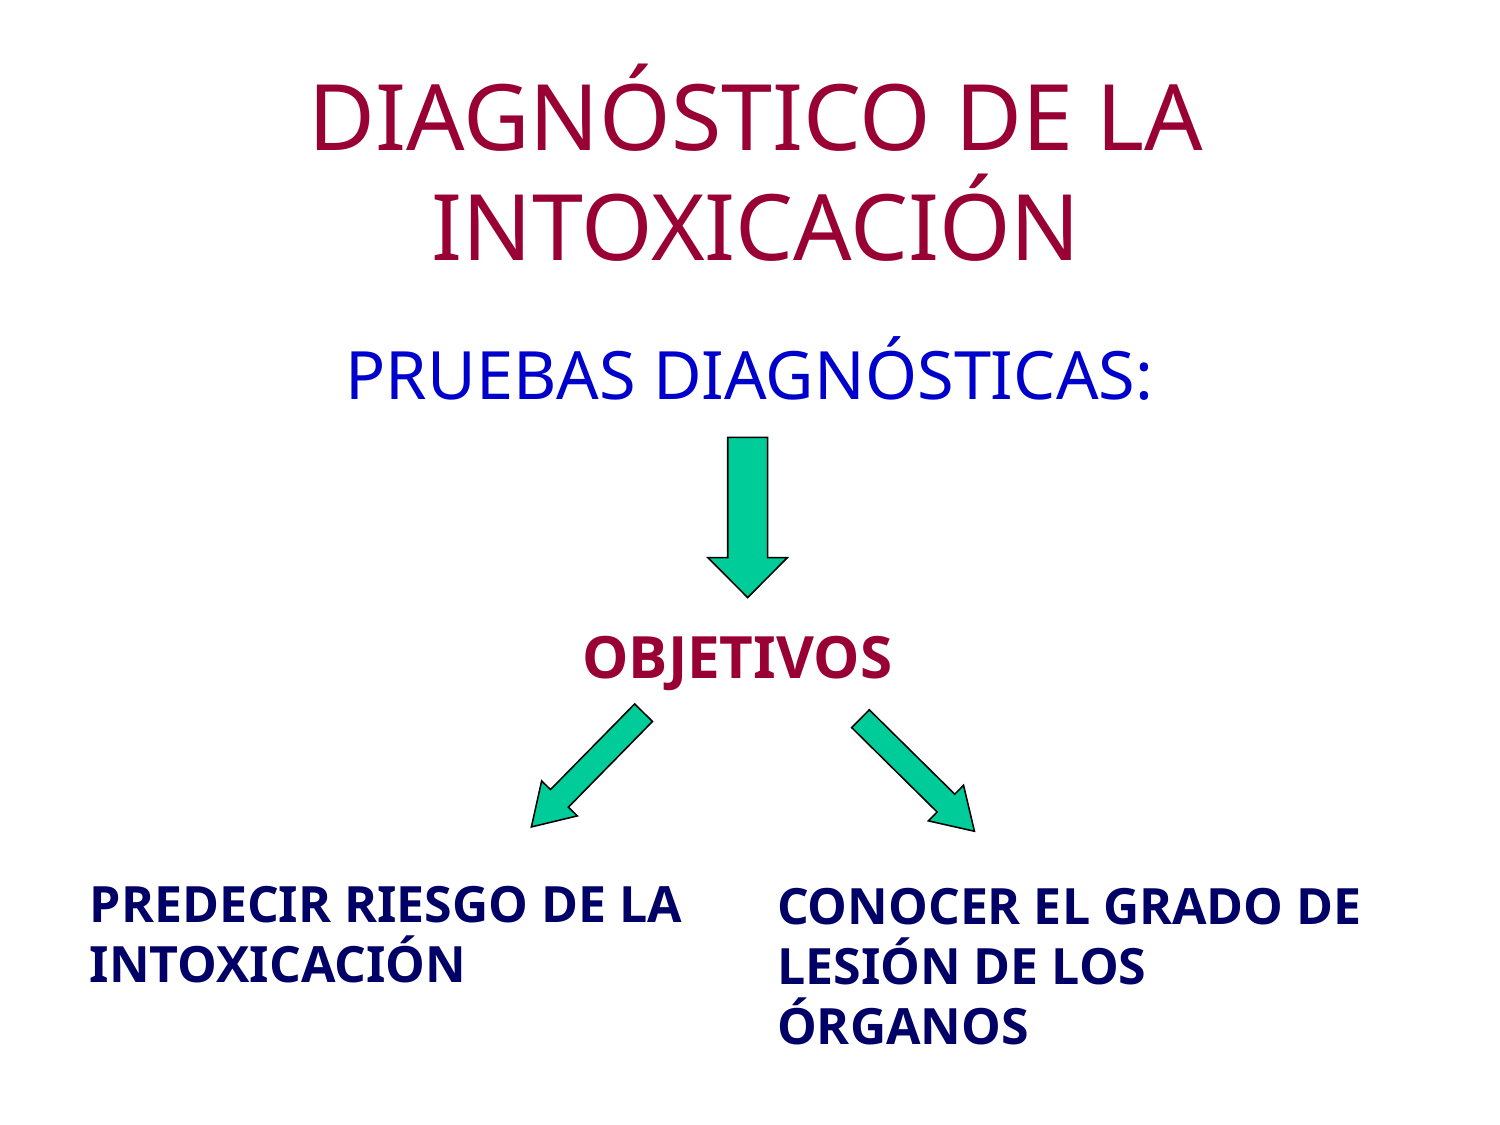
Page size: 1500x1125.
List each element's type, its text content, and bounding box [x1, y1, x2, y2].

text_box [707, 437, 788, 598]
list PRUEBAS DIAGNÓSTICAS: [112, 324, 1388, 1000]
text_box CONOCER EL GRADO DE LESIÓN DE LOS ÓRGANOS [762, 867, 1413, 1063]
text_box OBJETIVOS [525, 612, 950, 698]
text_box [851, 709, 975, 832]
title DIAGNÓSTICO DE LA INTOXICACIÓN [112, 50, 1400, 288]
text_box [531, 703, 653, 827]
text_box PREDECIR RIESGO DE LA INTOXICACIÓN [74, 865, 738, 1000]
